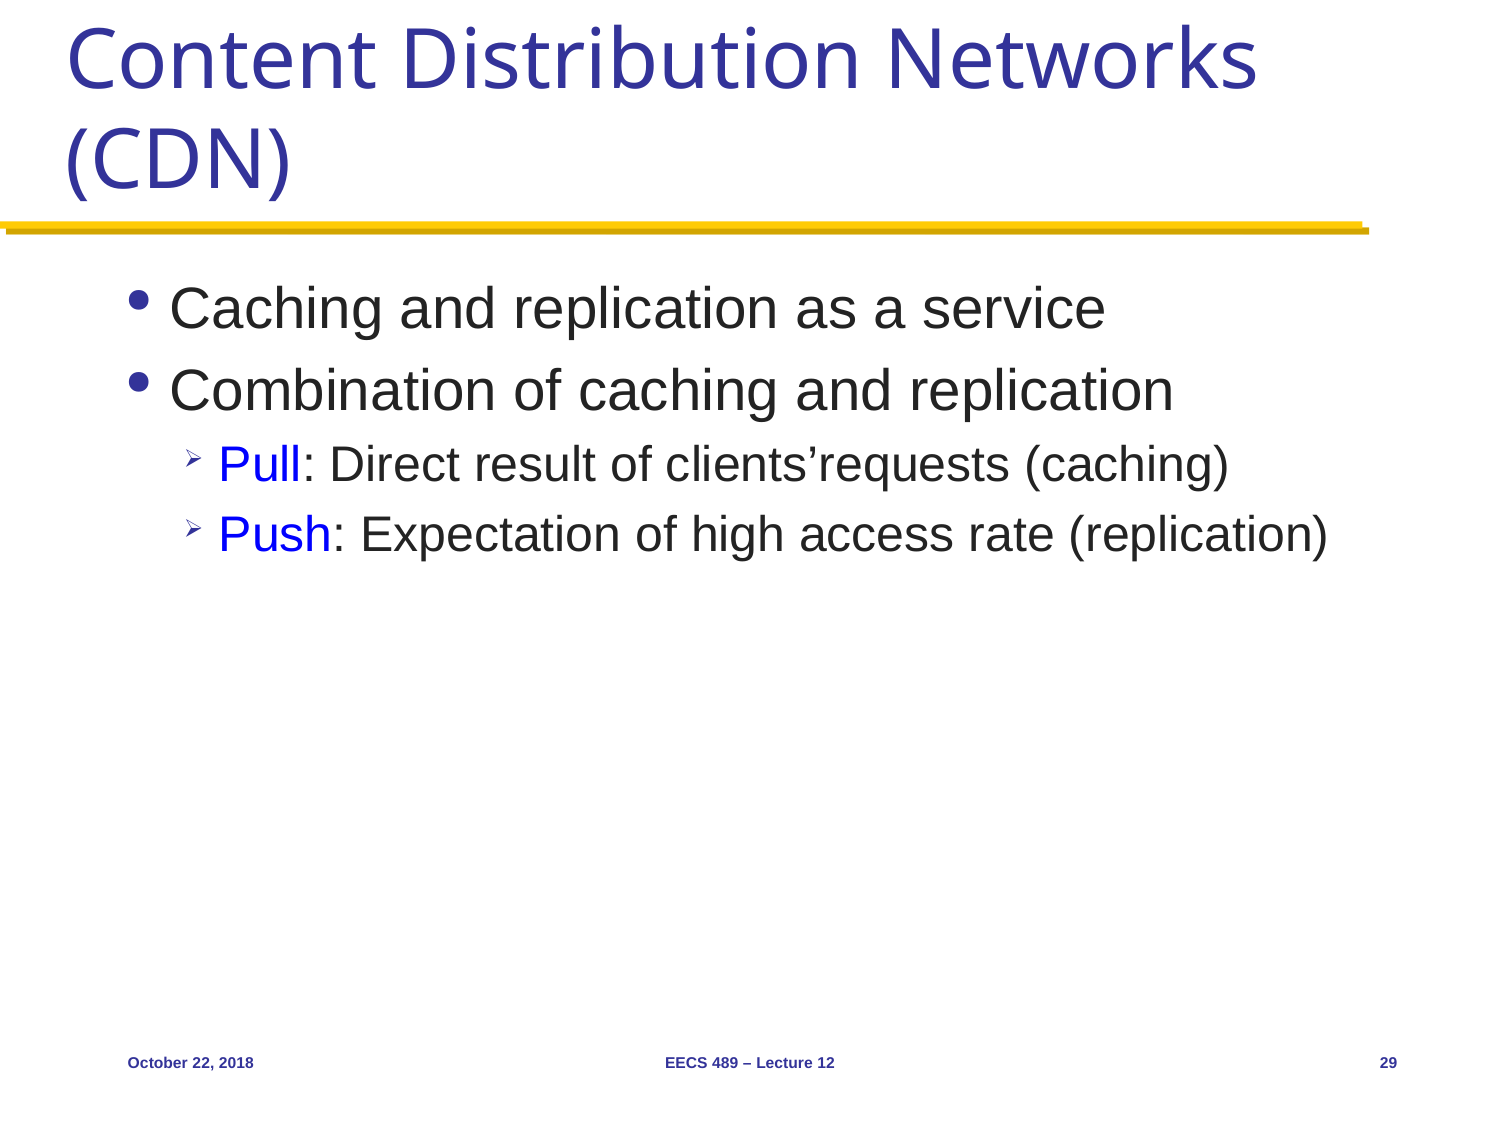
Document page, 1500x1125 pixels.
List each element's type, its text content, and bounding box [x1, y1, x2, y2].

footer EECS 489 – Lecture 12 [512, 1024, 988, 1101]
list Caching and replication as a service Combination of caching and replication Pull: Direct result of clients’requests (caching) Push: Expectation of high access rate (replication) [112, 262, 1413, 988]
title Content Distribution Networks (CDN) [49, 24, 1451, 213]
slide_number 29 [1312, 1024, 1413, 1101]
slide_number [112, 1024, 426, 1101]
